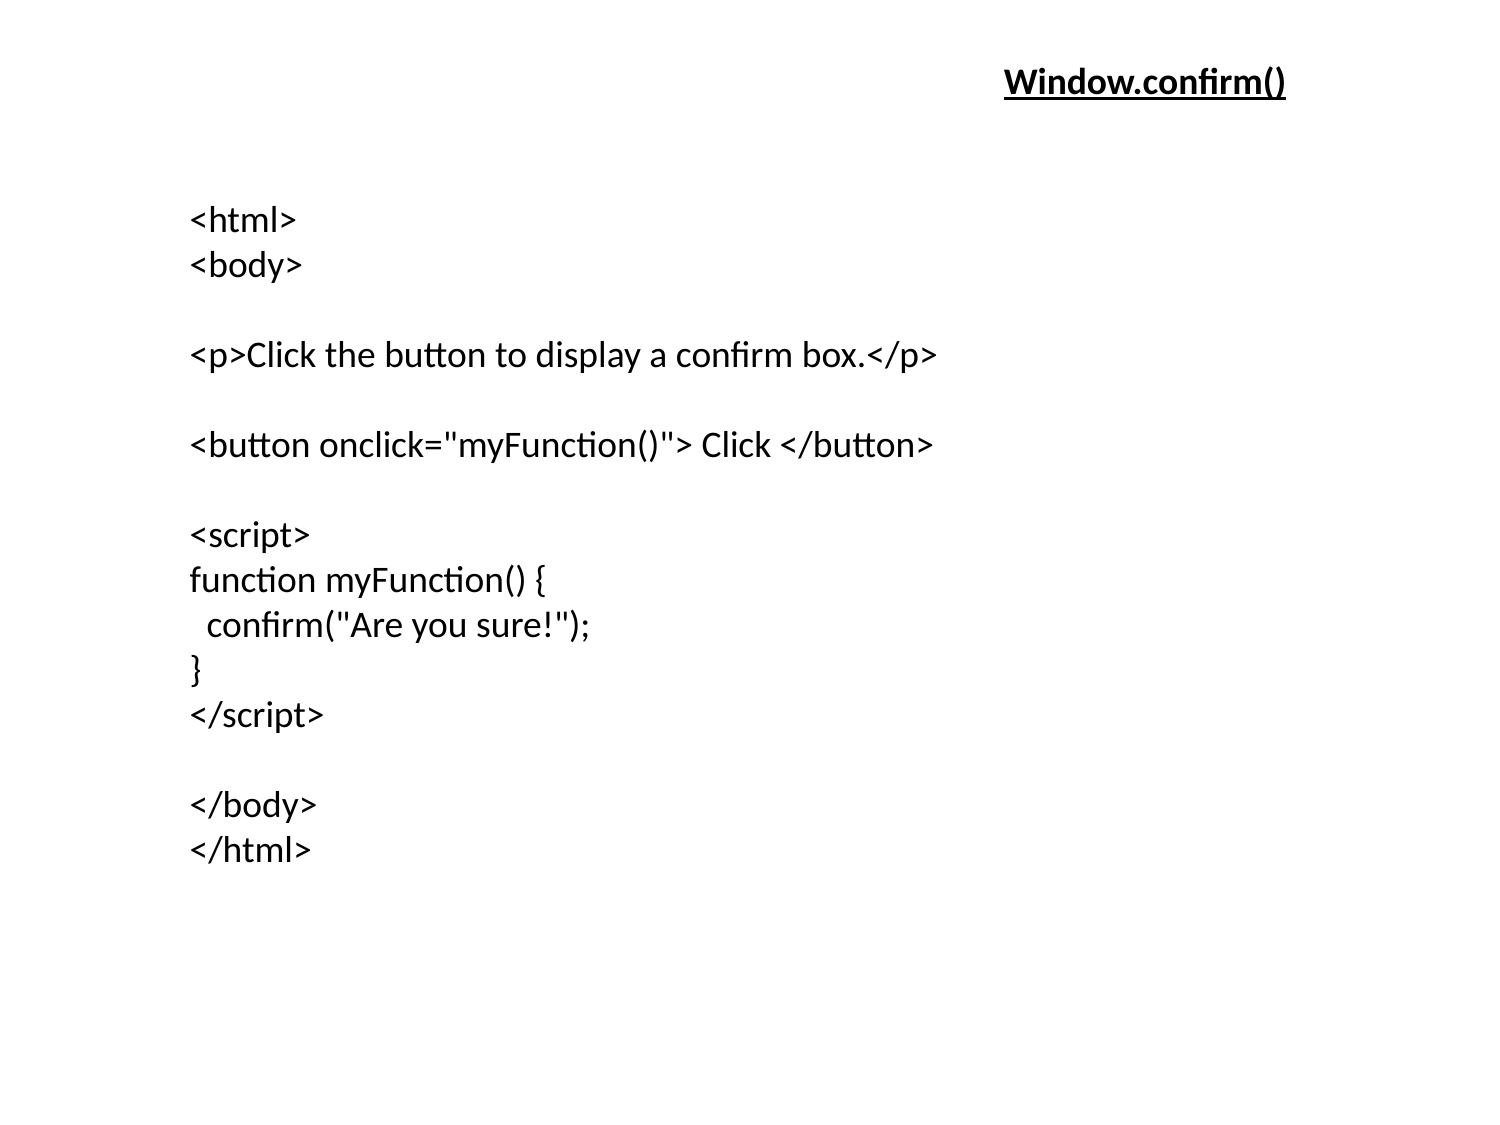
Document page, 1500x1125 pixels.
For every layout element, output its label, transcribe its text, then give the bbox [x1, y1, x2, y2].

text_box Window.confirm() [988, 49, 1302, 110]
text_box <html> <body> <p>Click the button to display a confirm box.</p> <button onclick="myFunction()"> Click </button> <script> function myFunction() { confirm("Are you sure!"); } </script> </body> </html> [174, 187, 1075, 878]
